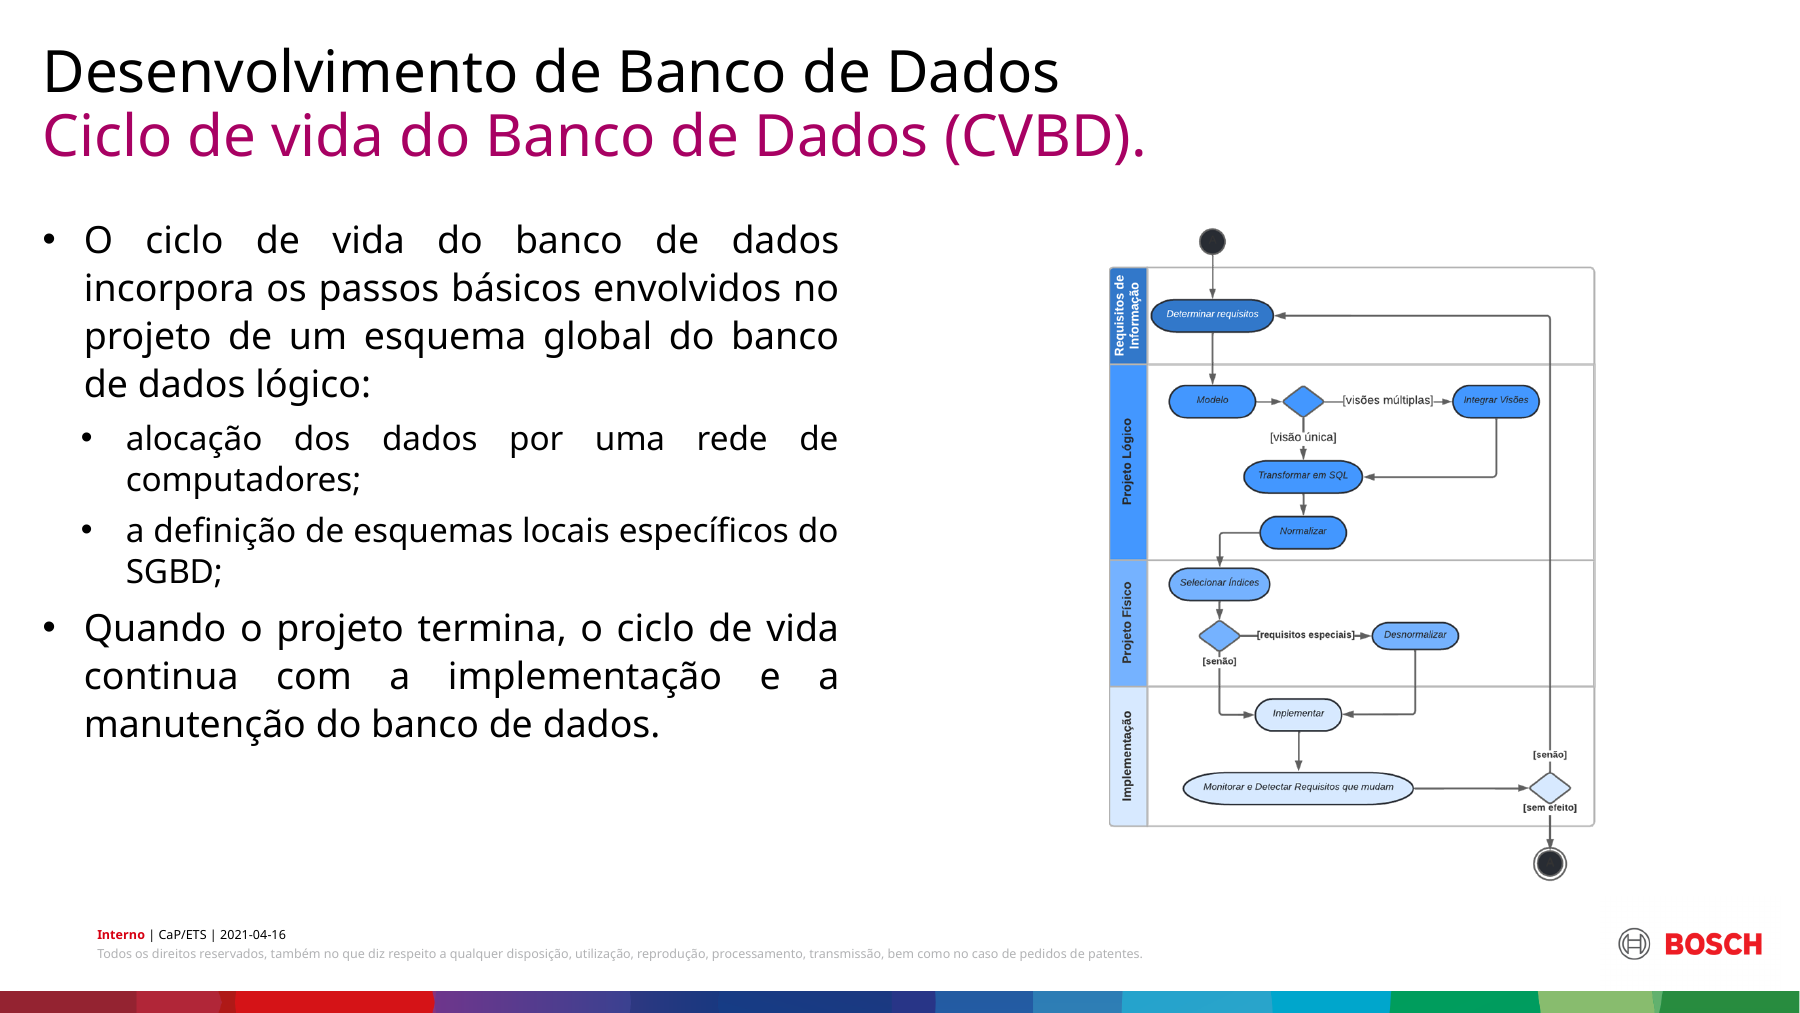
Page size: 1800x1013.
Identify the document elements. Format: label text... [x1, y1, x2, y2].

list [1109, 224, 1609, 885]
title Ciclo de vida do Banco de Dados (CVBD). [42, 106, 1757, 171]
list O ciclo de vida do banco de dados incorpora os passos básicos envolvidos no projeto de um esquema global do banco de dados lógico: alocação dos dados por uma rede de computadores; a definição de esquemas locais específicos do SGBD; Quando o projeto termina, o ciclo de vida continua com a implementação e a manutenção do banco de dados. [42, 212, 840, 897]
list Desenvolvimento de Banco de Dados [42, 42, 1757, 106]
picture [1390, 896, 1800, 1013]
picture [0, 905, 1272, 1013]
